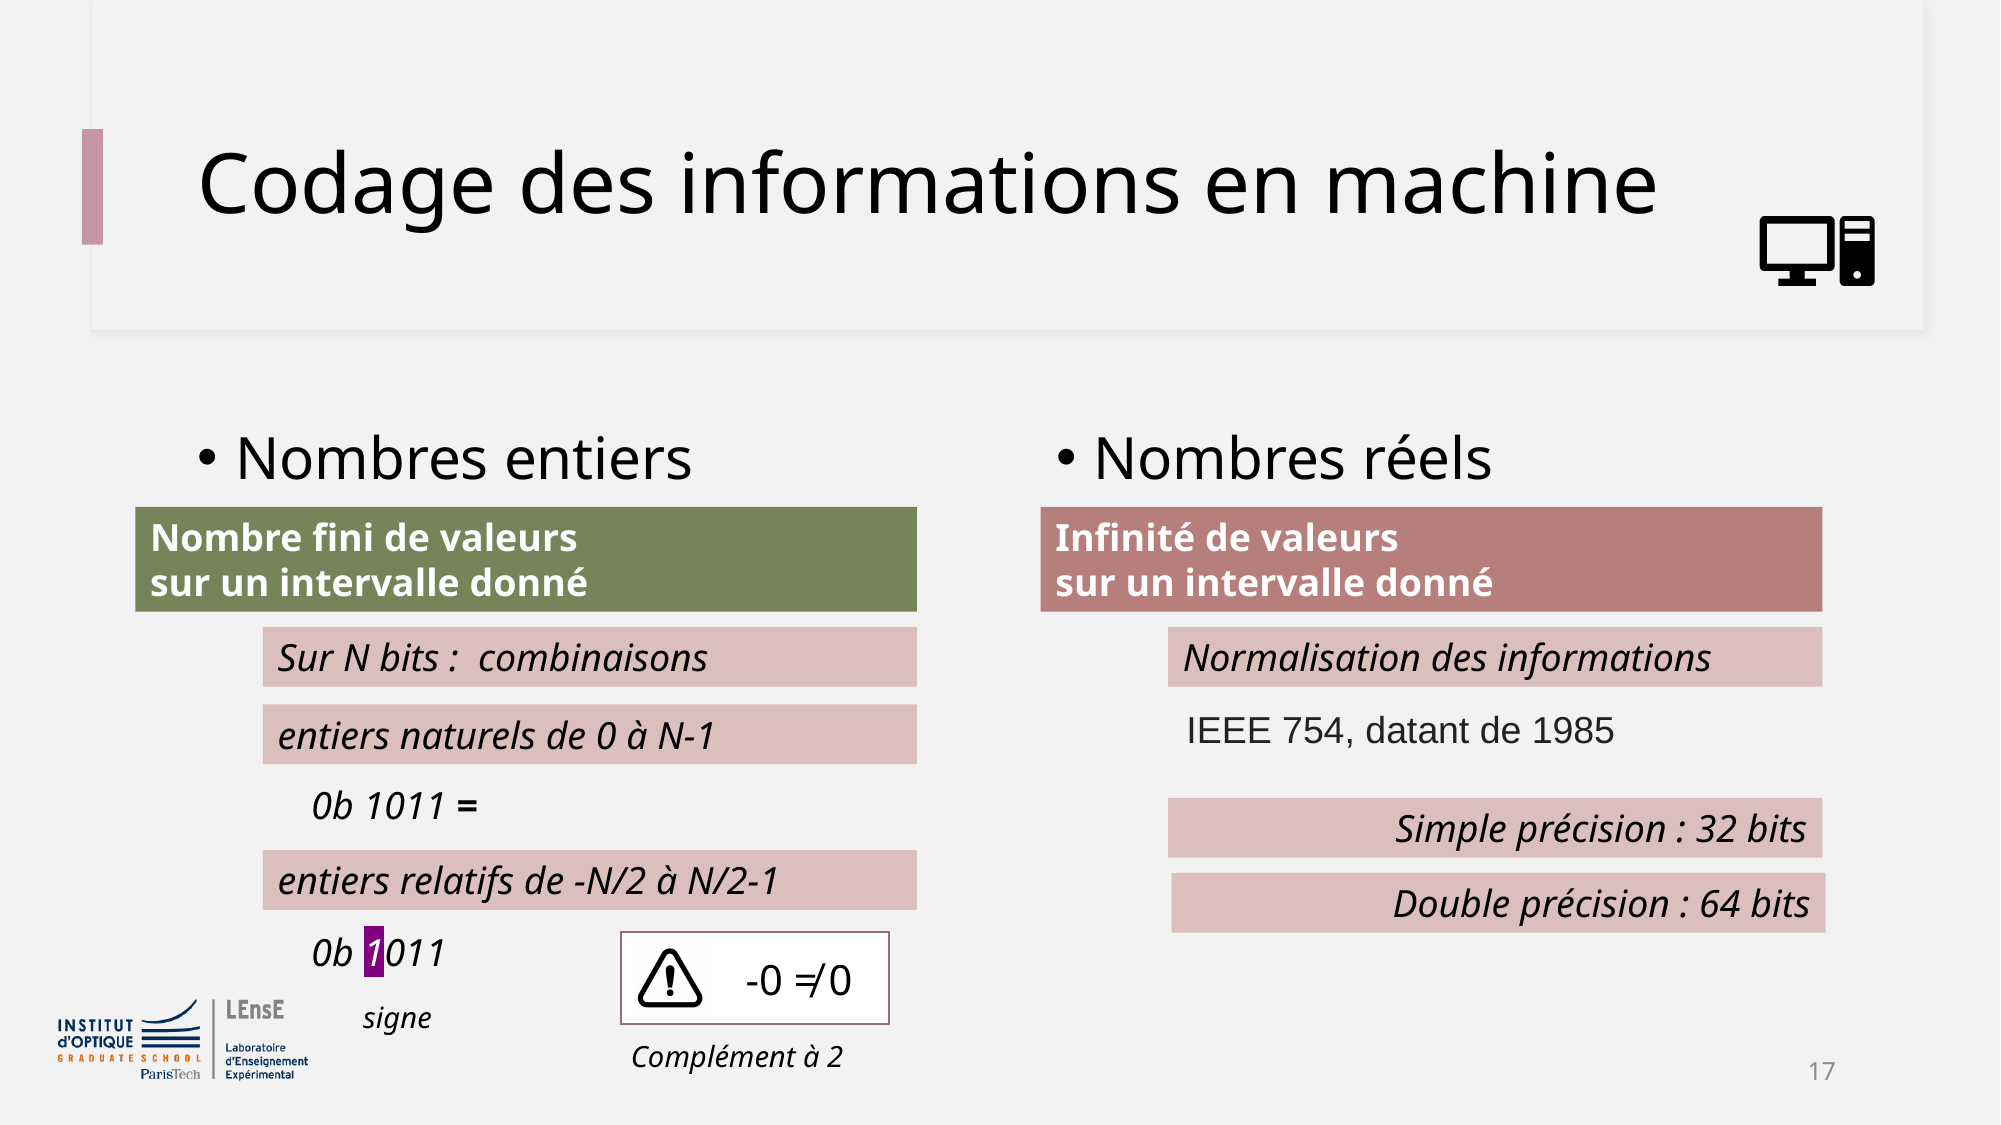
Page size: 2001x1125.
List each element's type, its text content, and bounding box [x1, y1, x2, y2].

picture [1757, 191, 1877, 311]
text_box Infinité de valeurs sur un intervalle donné [1040, 506, 1823, 612]
slide_number 17 [1401, 1042, 1851, 1103]
text_box Nombre fini de valeurs sur un intervalle donné [135, 506, 917, 612]
picture [635, 943, 705, 1014]
text_box Double précision : 64 bits [1171, 872, 1826, 933]
text_box 0b 1011 [296, 921, 936, 981]
text_box IEEE 754, datant de 1985 [1171, 698, 1826, 759]
title Codage des informations en machine [183, 90, 1851, 284]
text_box -0 ≠ 0 [620, 931, 890, 1025]
text_box Complément à 2 [616, 1030, 916, 1081]
list Nombres entiers [183, 406, 993, 1013]
picture [33, 973, 333, 1097]
text_box Simple précision : 32 bits [1168, 797, 1823, 858]
text_box signe [348, 992, 507, 1042]
text_box Normalisation des informations [1168, 626, 1823, 687]
list Nombres réels [1041, 406, 1851, 1013]
